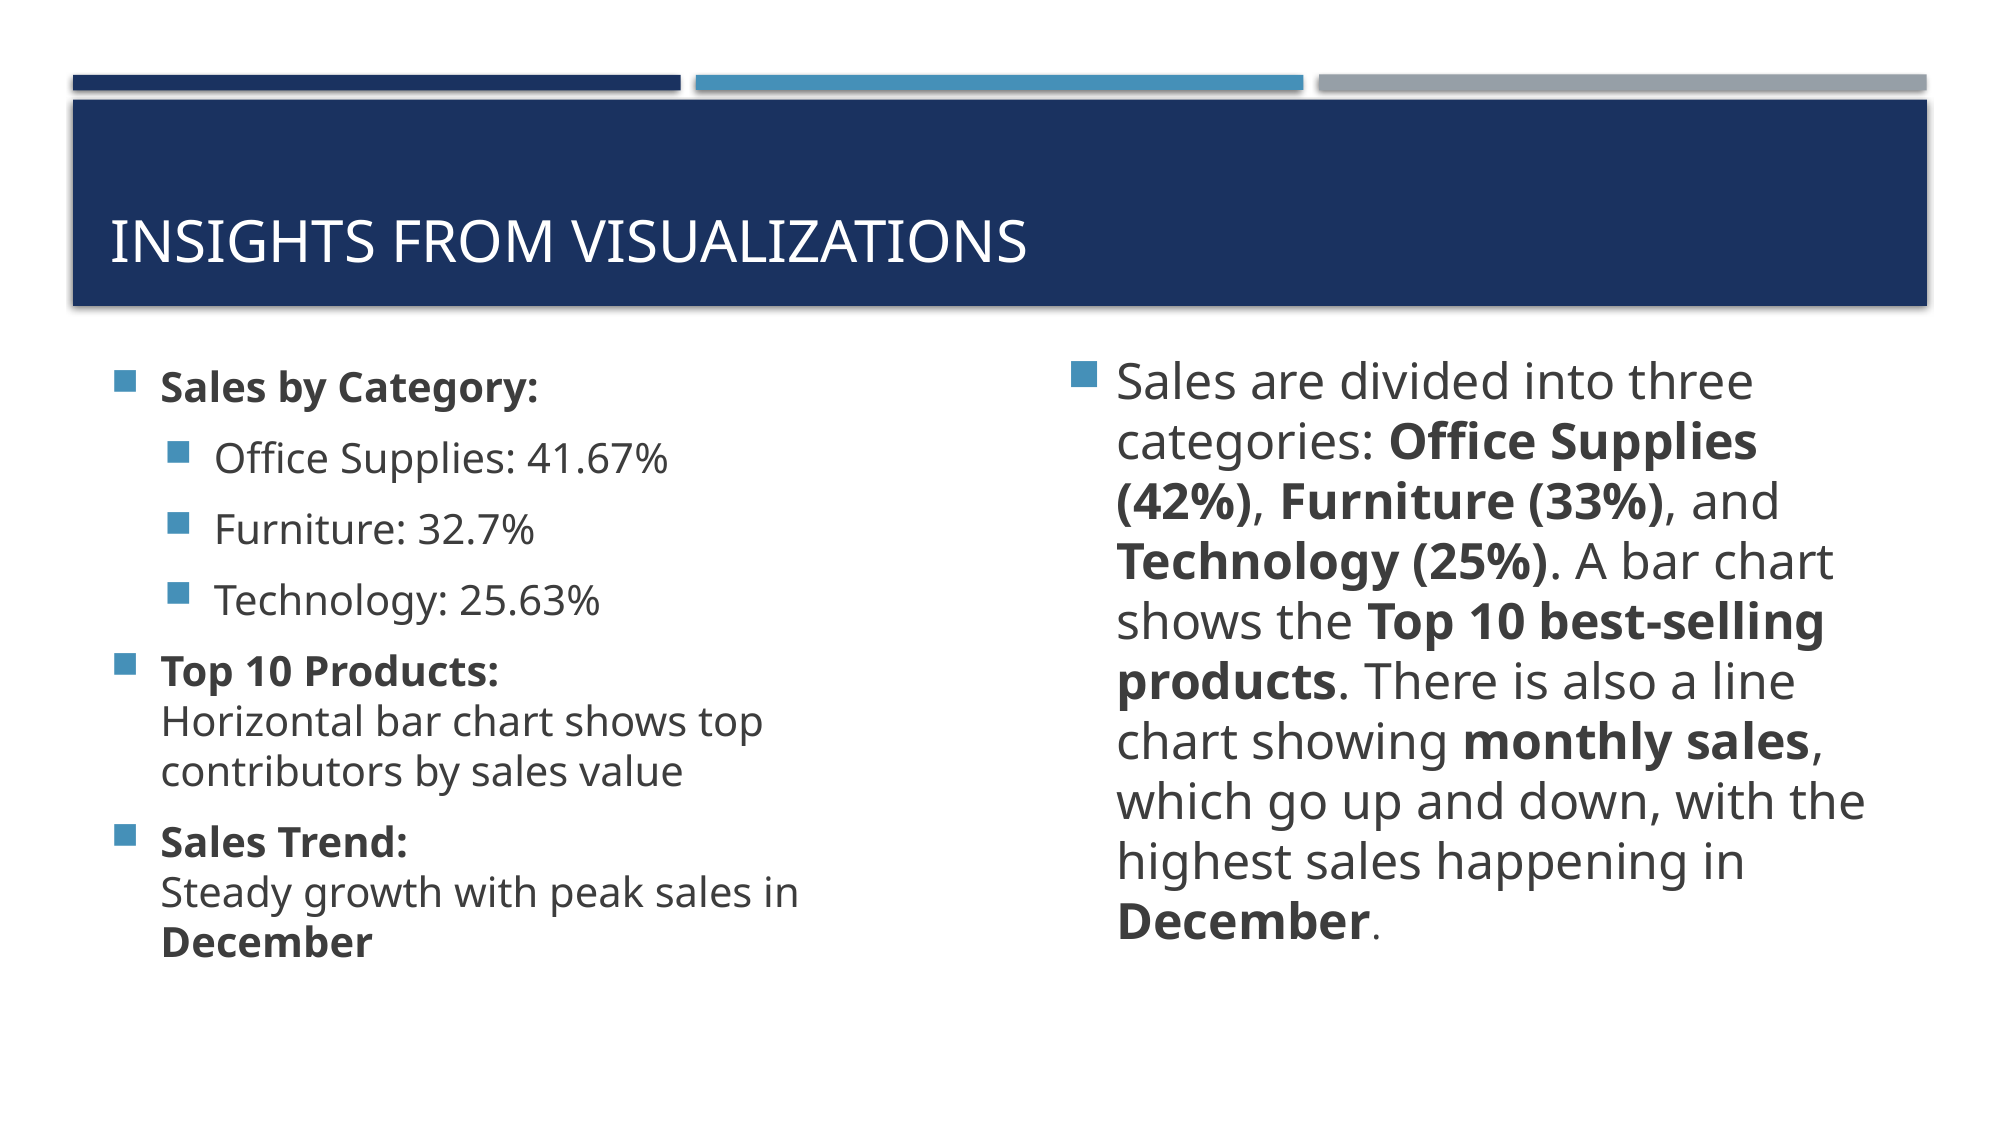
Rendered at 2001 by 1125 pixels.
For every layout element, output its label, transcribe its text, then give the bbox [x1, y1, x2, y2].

list Sales by Category: Office Supplies: 41.67% Furniture: 32.7% Technology: 25.63% Top 10 Products: Horizontal bar chart shows top contributors by sales value Sales Trend: Steady growth with peak sales in December [95, 365, 985, 962]
title Insights from Visualizations [95, 119, 1905, 282]
list Sales are divided into three categories: Office Supplies (42%), Furniture (33%), and Technology (25%). A bar chart shows the Top 10 best-selling products. There is also a line chart showing monthly sales, which go up and down, with the highest sales happening in December. [1051, 338, 1905, 962]
